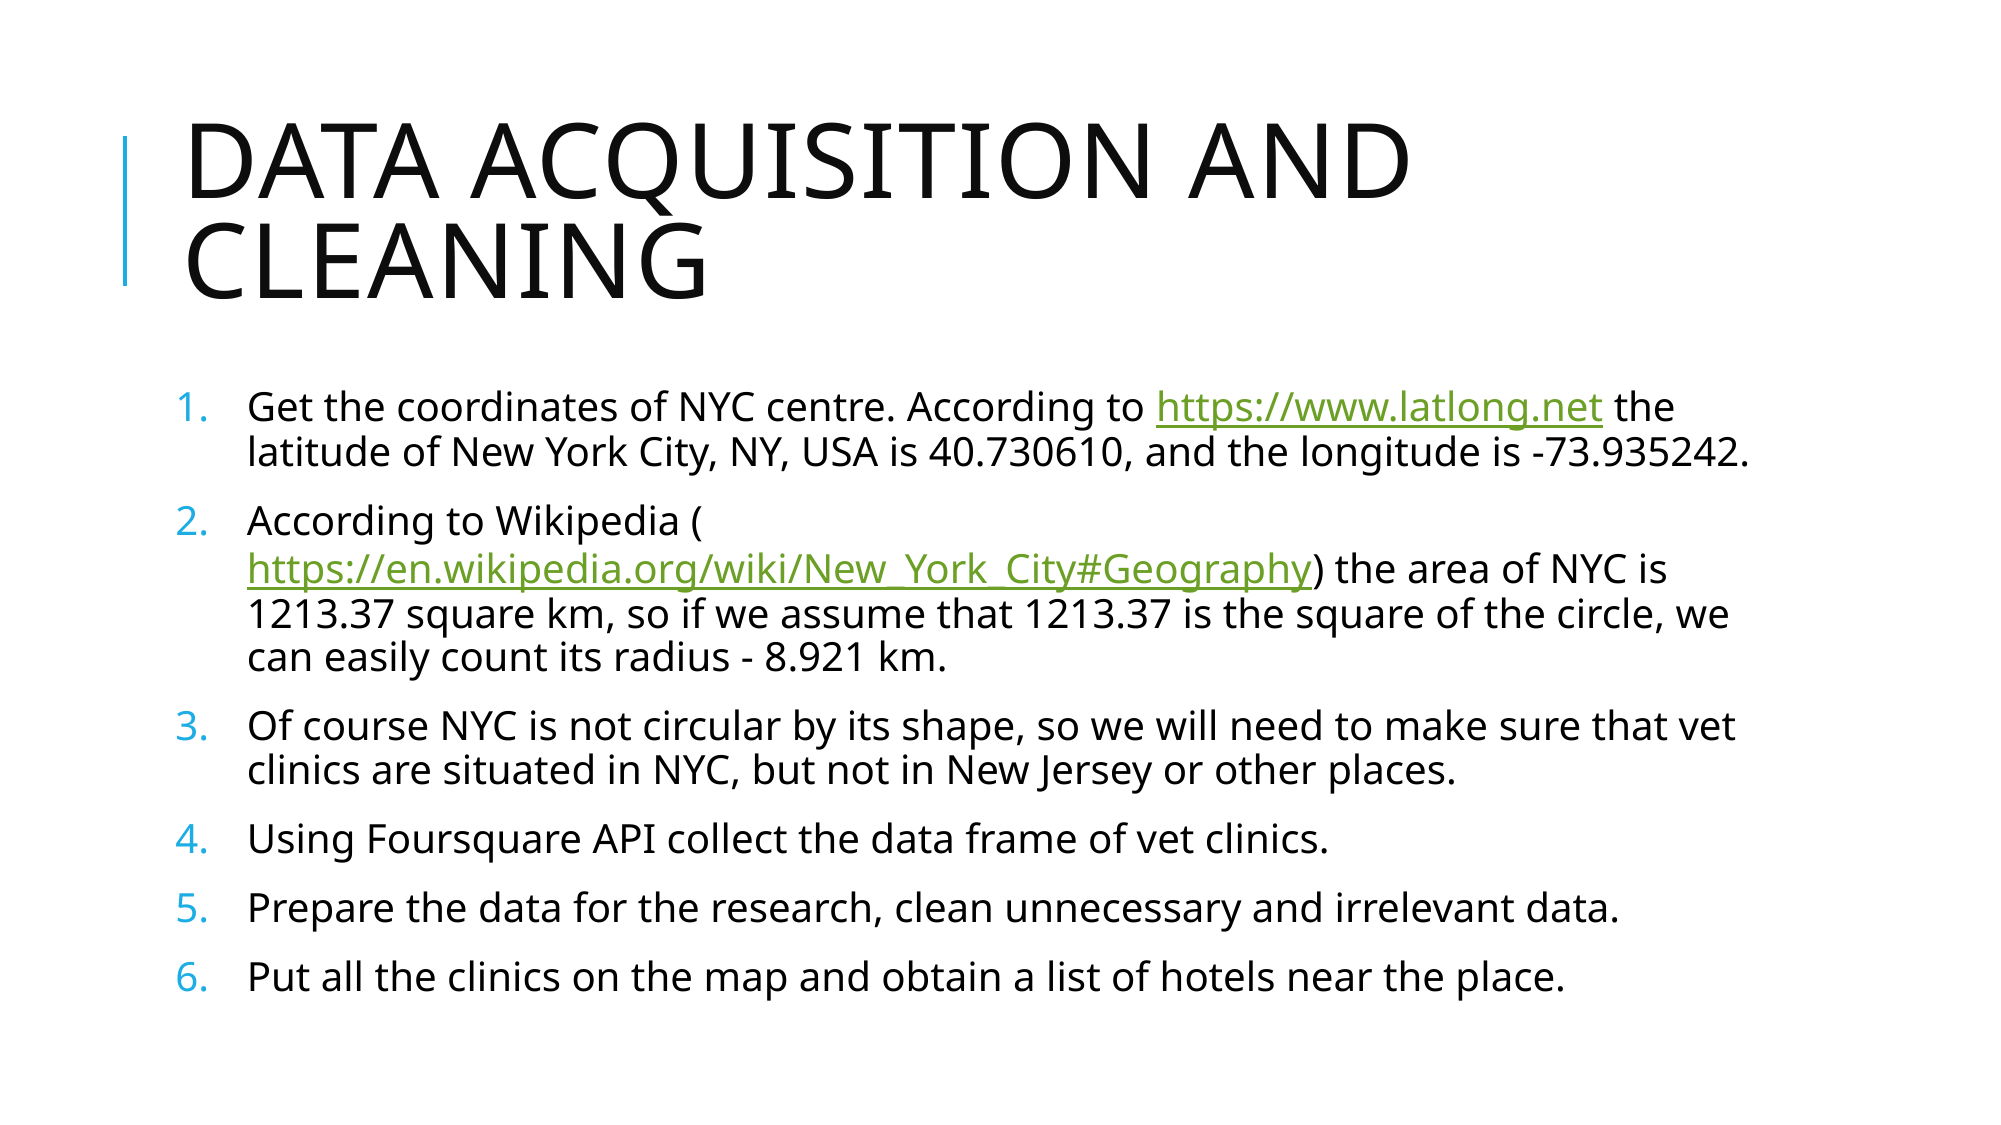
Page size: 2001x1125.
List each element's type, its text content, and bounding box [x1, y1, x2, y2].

title Data acquisition and cleaning [168, 96, 1763, 342]
list Get the coordinates of NYC centre. According to https://www.latlong.net the latitude of New York City, NY, USA is 40.730610, and the longitude is -73.935242. According to Wikipedia (https://en.wikipedia.org/wiki/New_York_City#Geography) the area of NYC is 1213.37 square km, so if we assume that 1213.37 is the square of the circle, we can easily count its radius - 8.921 km. Of course NYC is not circular by its shape, so we will need to make sure that vet clinics are situated in NYC, but not in New Jersey or other places. Using Foursquare API collect the data frame of vet clinics. Prepare the data for the research, clean unnecessary and irrelevant data. Put all the clinics on the map and obtain a list of hotels near the place. [168, 375, 1763, 1035]
